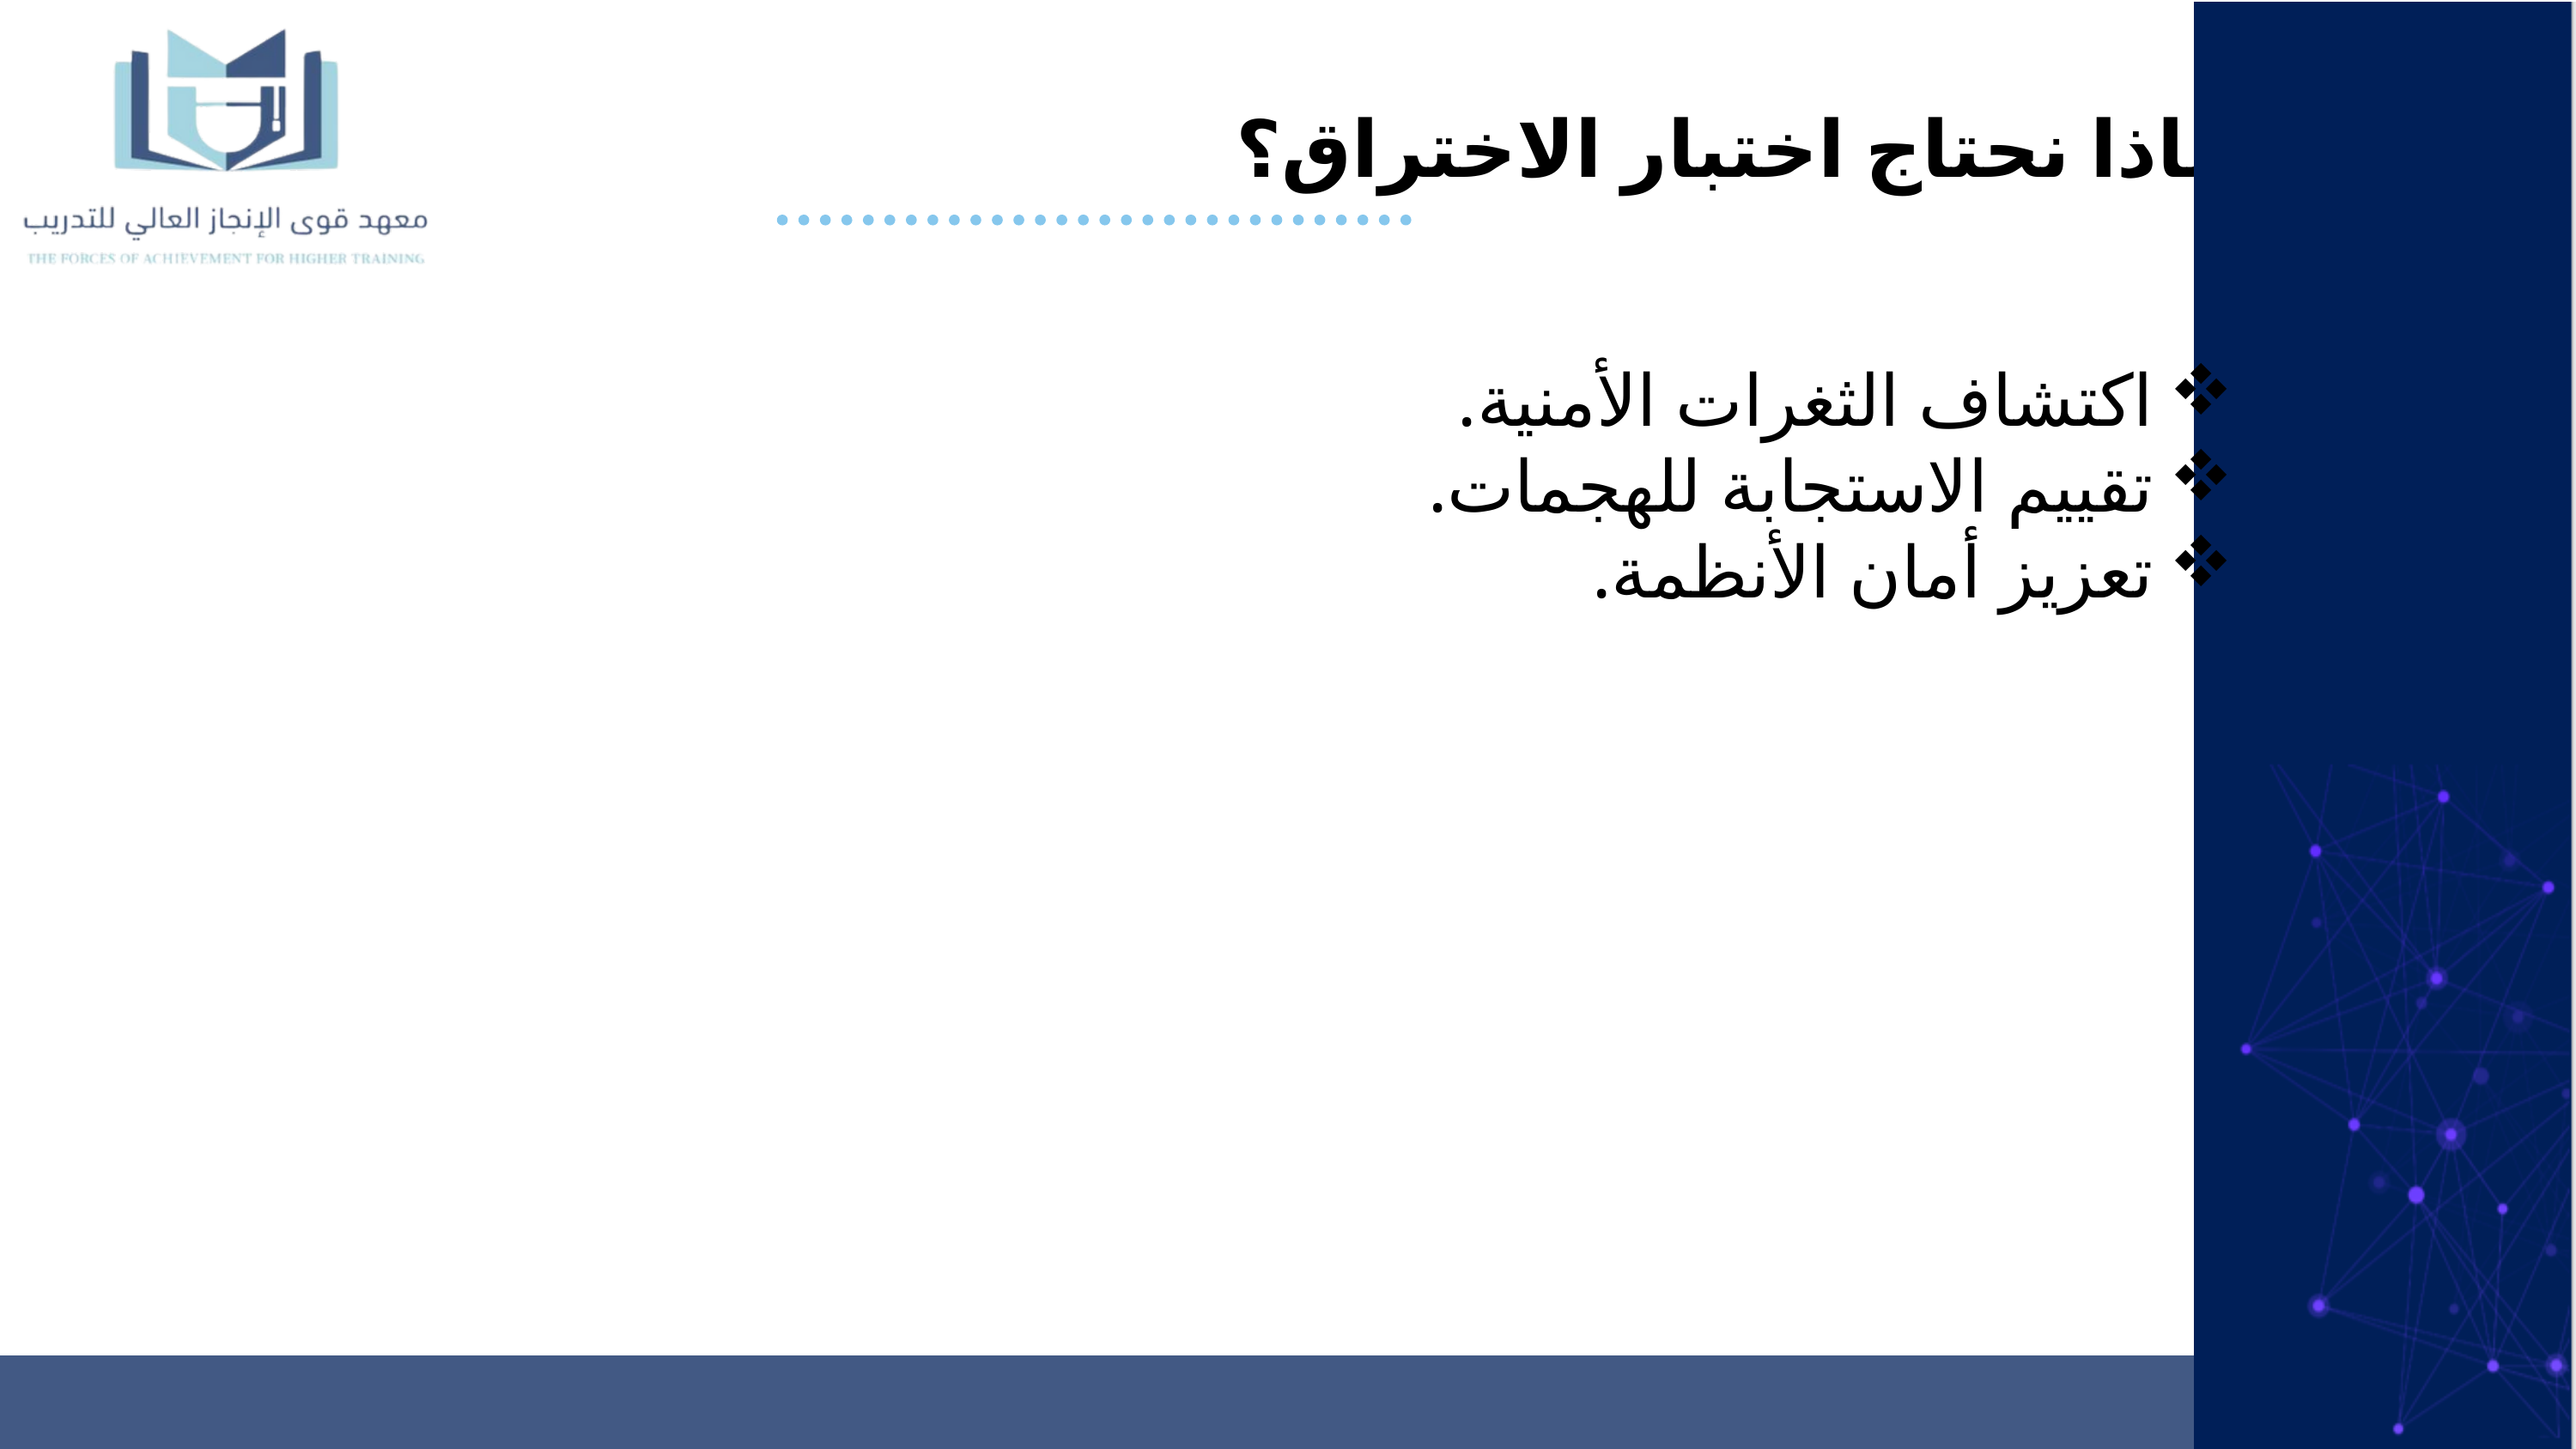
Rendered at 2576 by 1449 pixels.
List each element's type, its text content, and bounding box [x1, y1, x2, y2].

text_box اكتشاف الثغرات الأمنية. تقييم الاستجابة للهجمات. تعزيز أمان الأنظمة. [1415, 349, 2188, 705]
text_box لماذا نحتاج اختبار الاختراق؟ [1223, 92, 2188, 199]
text_box [0, 1355, 2188, 1449]
text_box [0, 0, 451, 293]
picture [2193, 1, 2576, 1449]
